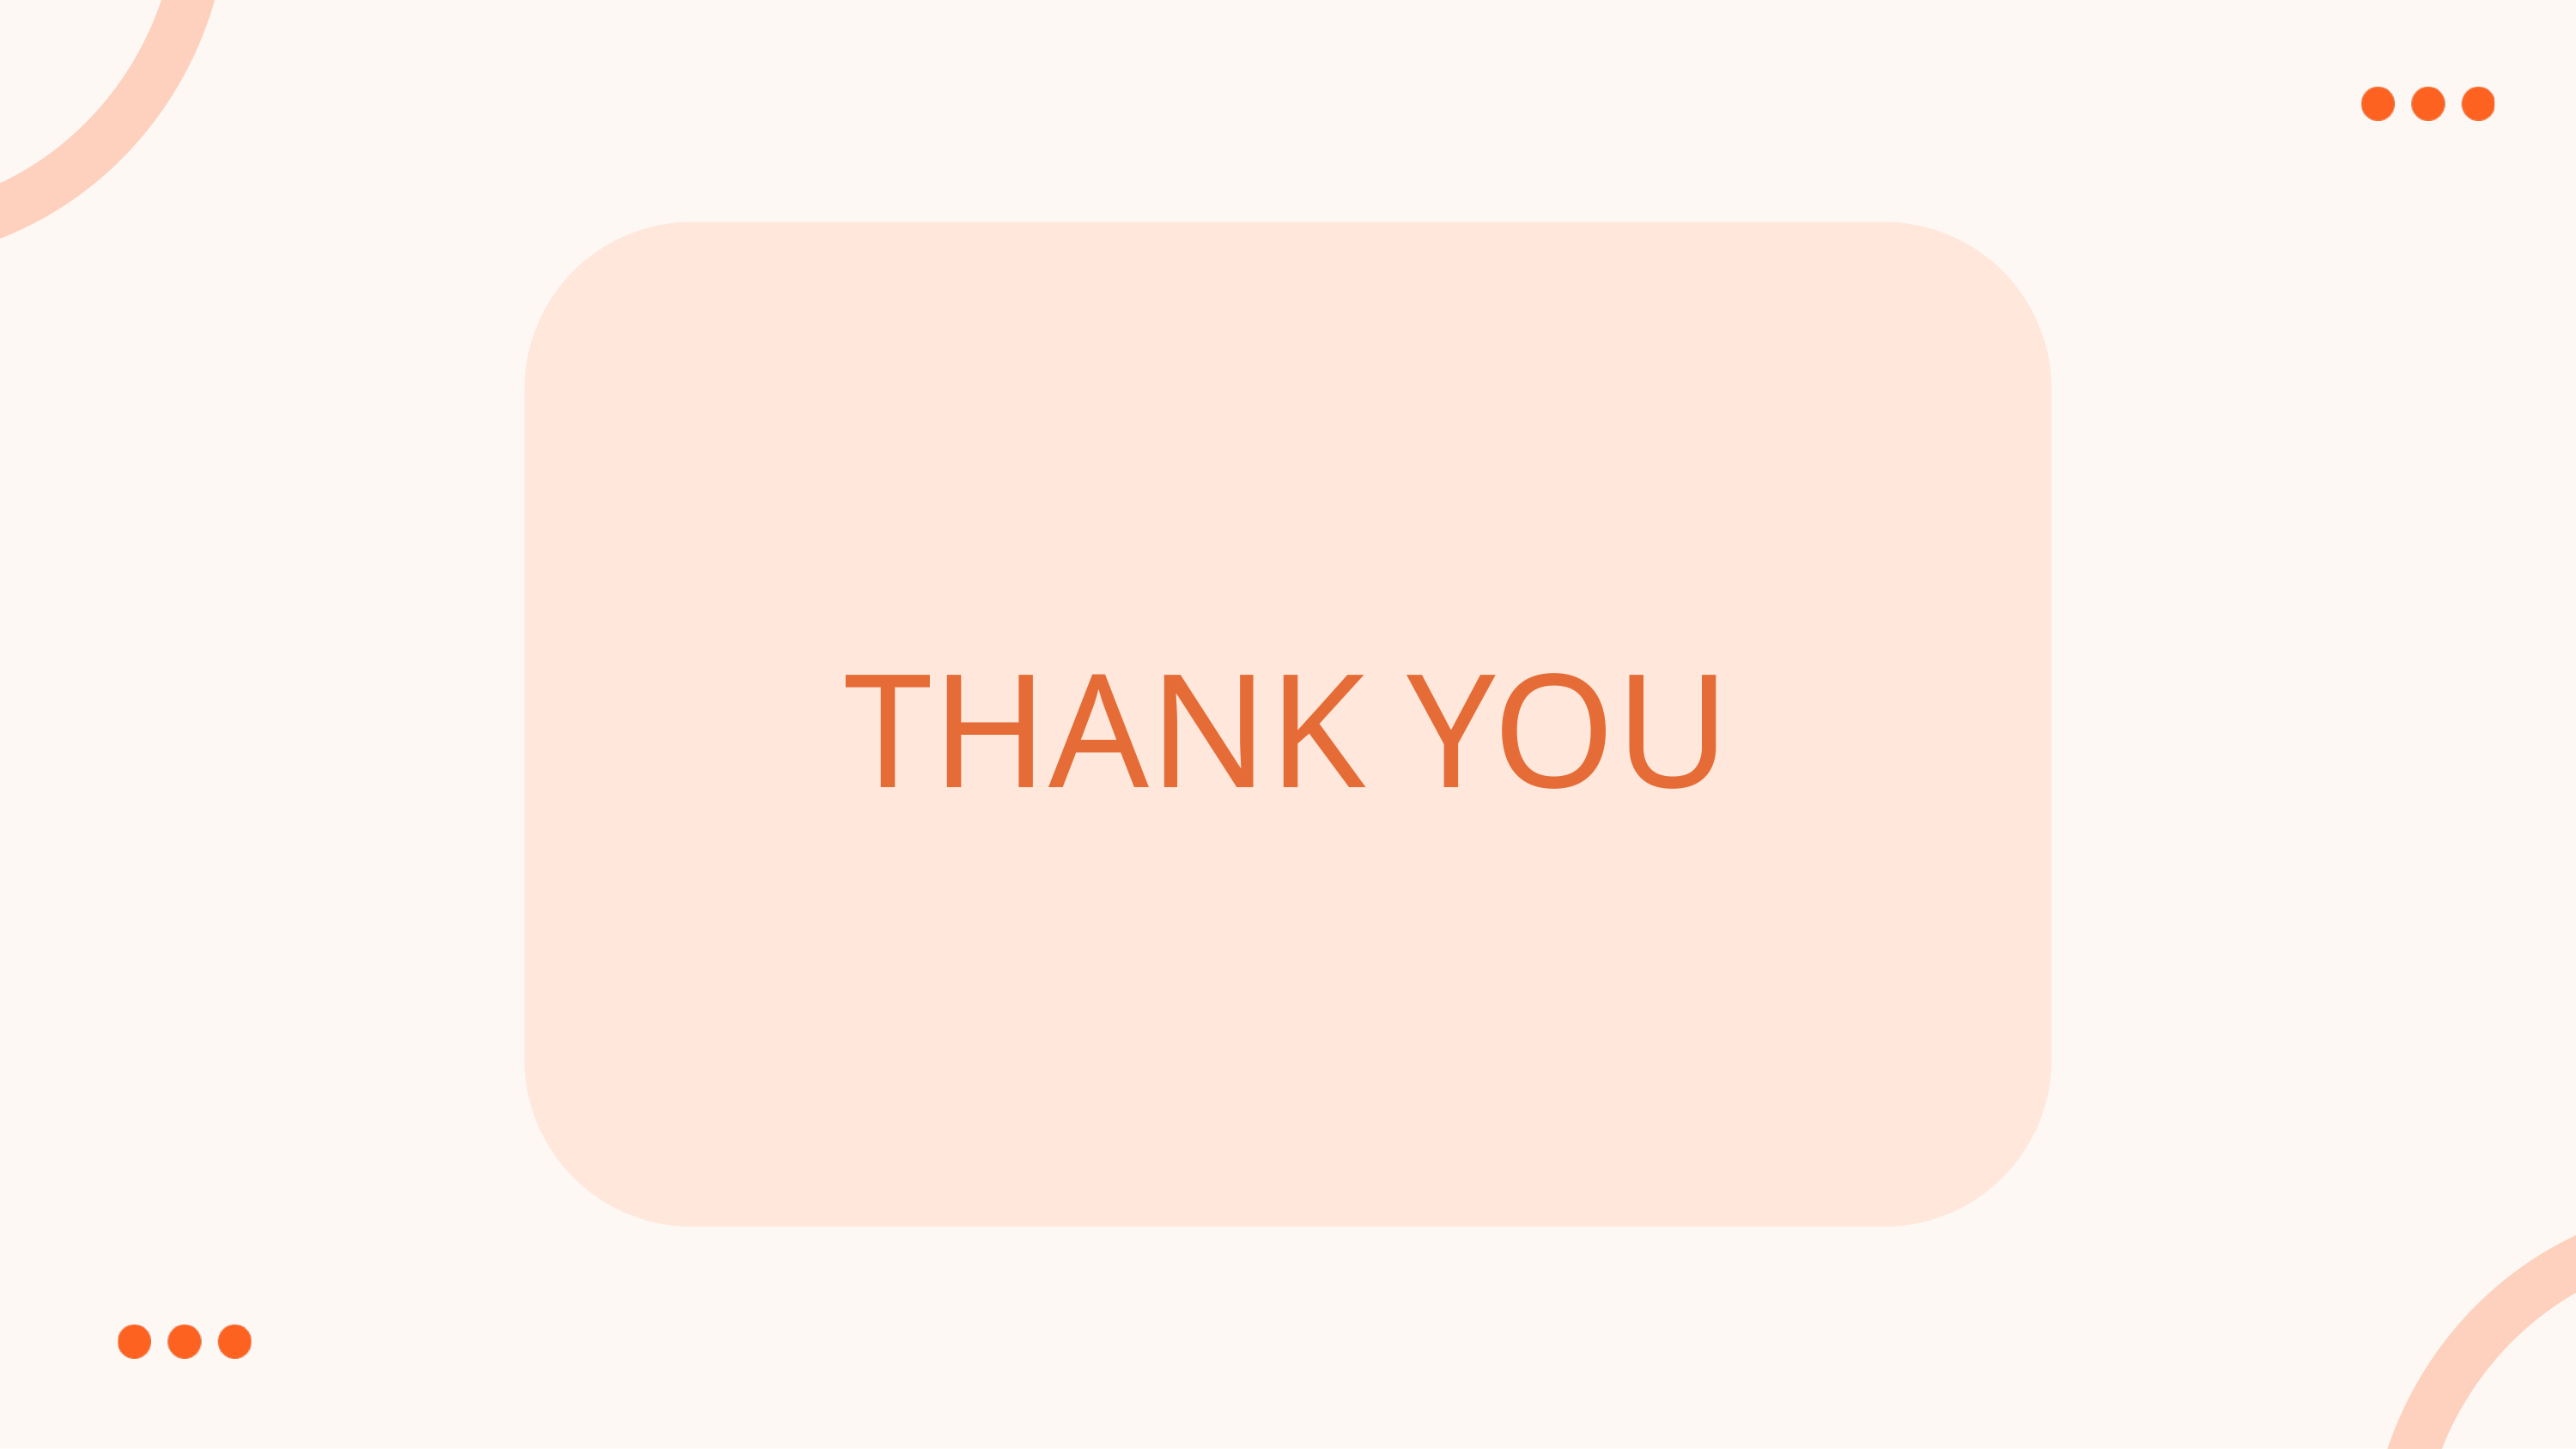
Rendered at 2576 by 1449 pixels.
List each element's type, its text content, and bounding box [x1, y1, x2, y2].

text_box [2361, 87, 2495, 121]
text_box THANK YOU [522, 220, 2054, 1228]
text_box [2393, 1228, 2576, 1449]
text_box [118, 1325, 252, 1359]
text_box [0, 0, 204, 237]
